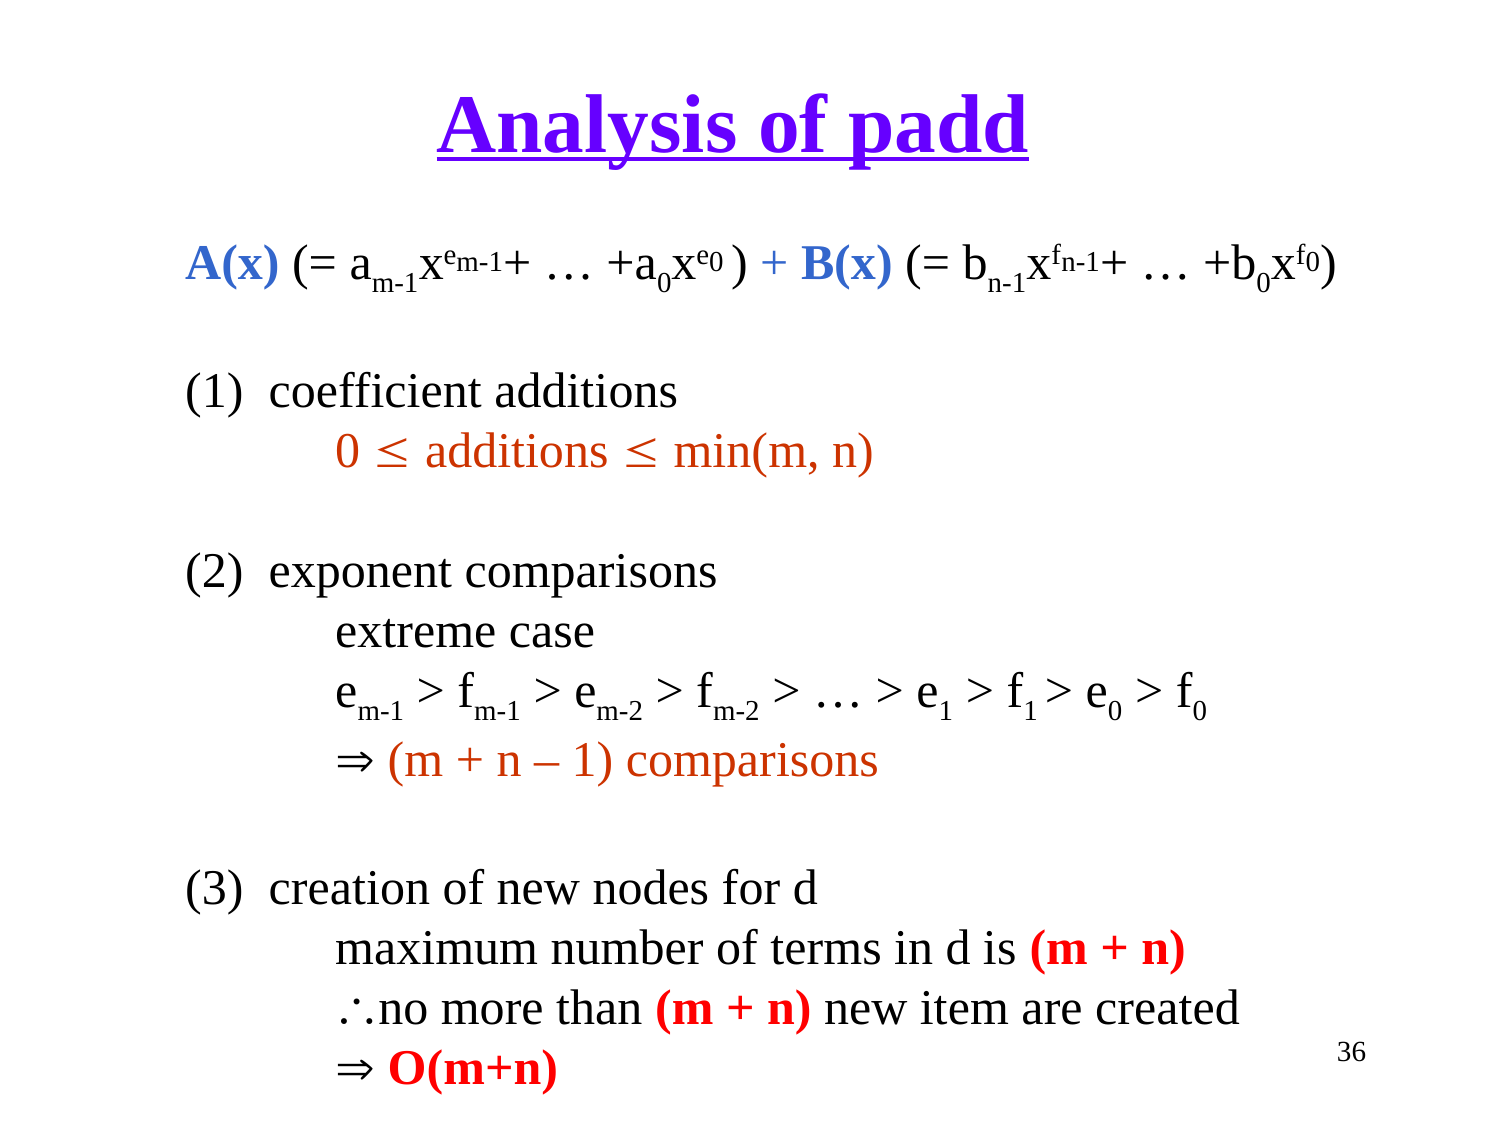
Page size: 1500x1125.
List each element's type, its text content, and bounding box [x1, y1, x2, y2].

slide_number 36 [1352, 1024, 1382, 1101]
title Analysis of padd [95, 65, 1371, 173]
text_box A(x) (= am-1xem-1+ … +a0xe0 ) + B(x) (= bn-1xfn-1+ … +b0xf0) (1) coefficient additions 0  additions  min(m, n) (2) exponent comparisons extreme case em-1 > fm-1 > em-2 > fm-2 > … > e1 > f1 > e0 > f0  (m + n – 1) comparisons (3) creation of new nodes for d maximum number of terms in d is (m + n) no more than (m + n) new item are created  O(m+n) [170, 222, 1352, 1102]
